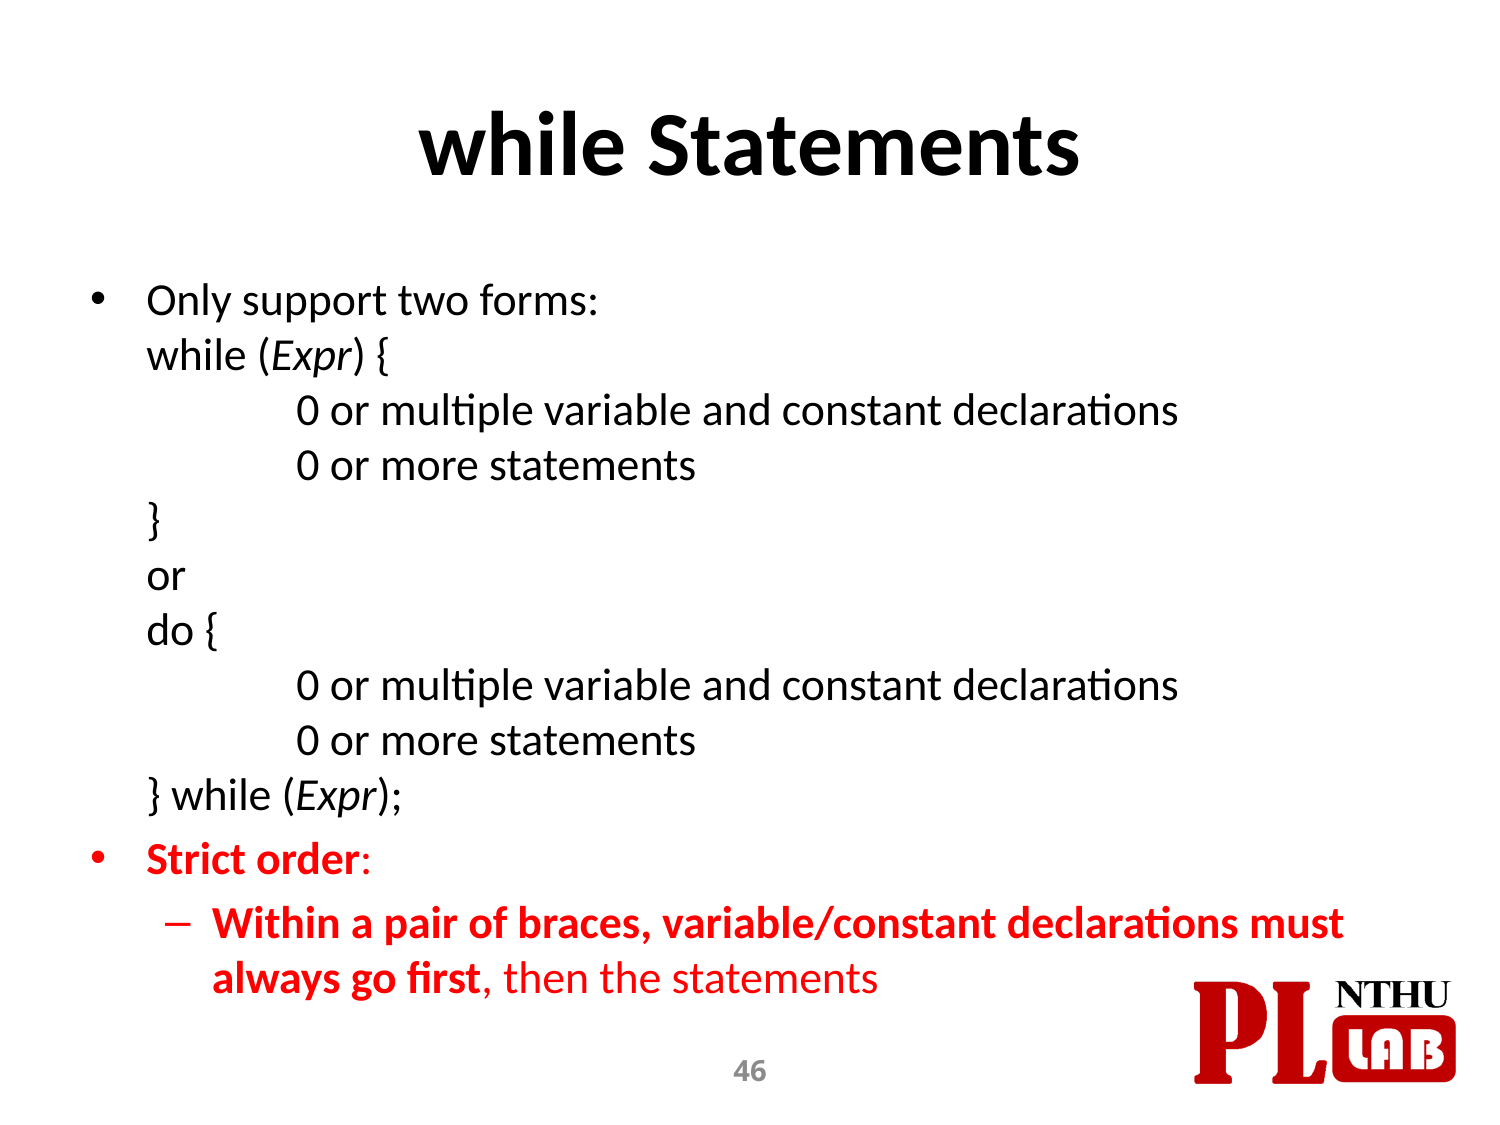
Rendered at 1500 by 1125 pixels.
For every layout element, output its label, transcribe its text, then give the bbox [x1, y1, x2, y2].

slide_number 46 [575, 1042, 925, 1103]
title while Statements [75, 45, 1425, 233]
picture [1187, 964, 1467, 1094]
list Only support two forms: while (Expr) { 0 or multiple variable and constant declarations 0 or more statements } or do { 0 or multiple variable and constant declarations 0 or more statements } while (Expr); Strict order: Within a pair of braces, variable/constant declarations must always go first, then the statements [75, 262, 1425, 1005]
